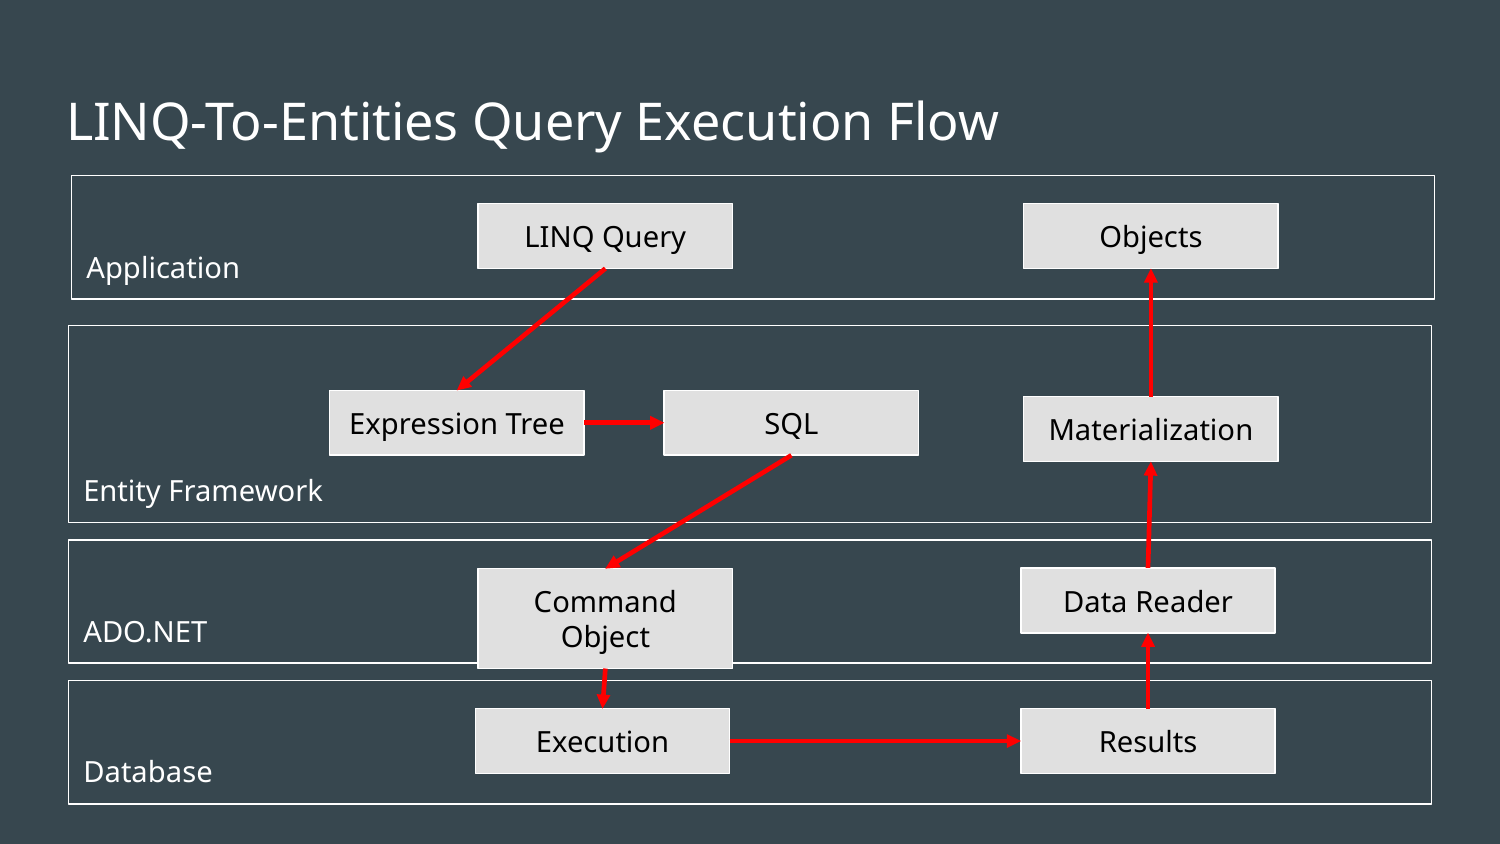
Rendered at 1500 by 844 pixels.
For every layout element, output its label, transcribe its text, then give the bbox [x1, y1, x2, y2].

text_box Application [71, 175, 1435, 299]
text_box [602, 633, 606, 709]
text_box Execution [475, 708, 730, 774]
text_box Data Reader [1020, 567, 1276, 633]
title LINQ-To-Entities Query Execution Flow [51, 72, 1449, 167]
text_box ADO.NET [1149, 539, 1432, 664]
text_box Results [1020, 708, 1276, 774]
text_box Database [68, 680, 1432, 804]
text_box Objects [1023, 203, 1279, 269]
text_box Command Object [478, 568, 733, 669]
text_box Entity Framework [68, 325, 664, 523]
text_box Materialization [1023, 396, 1279, 462]
text_box Expression Tree [329, 390, 585, 456]
text_box ADO.NET [733, 539, 1147, 664]
text_box LINQ Query [478, 203, 733, 269]
text_box SQL [664, 390, 919, 456]
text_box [605, 455, 792, 569]
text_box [456, 268, 606, 391]
text_box Entity Framework [1153, 325, 1432, 523]
text_box ADO.NET [68, 539, 599, 664]
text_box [1147, 462, 1152, 569]
text_box Entity Framework [585, 325, 1146, 523]
